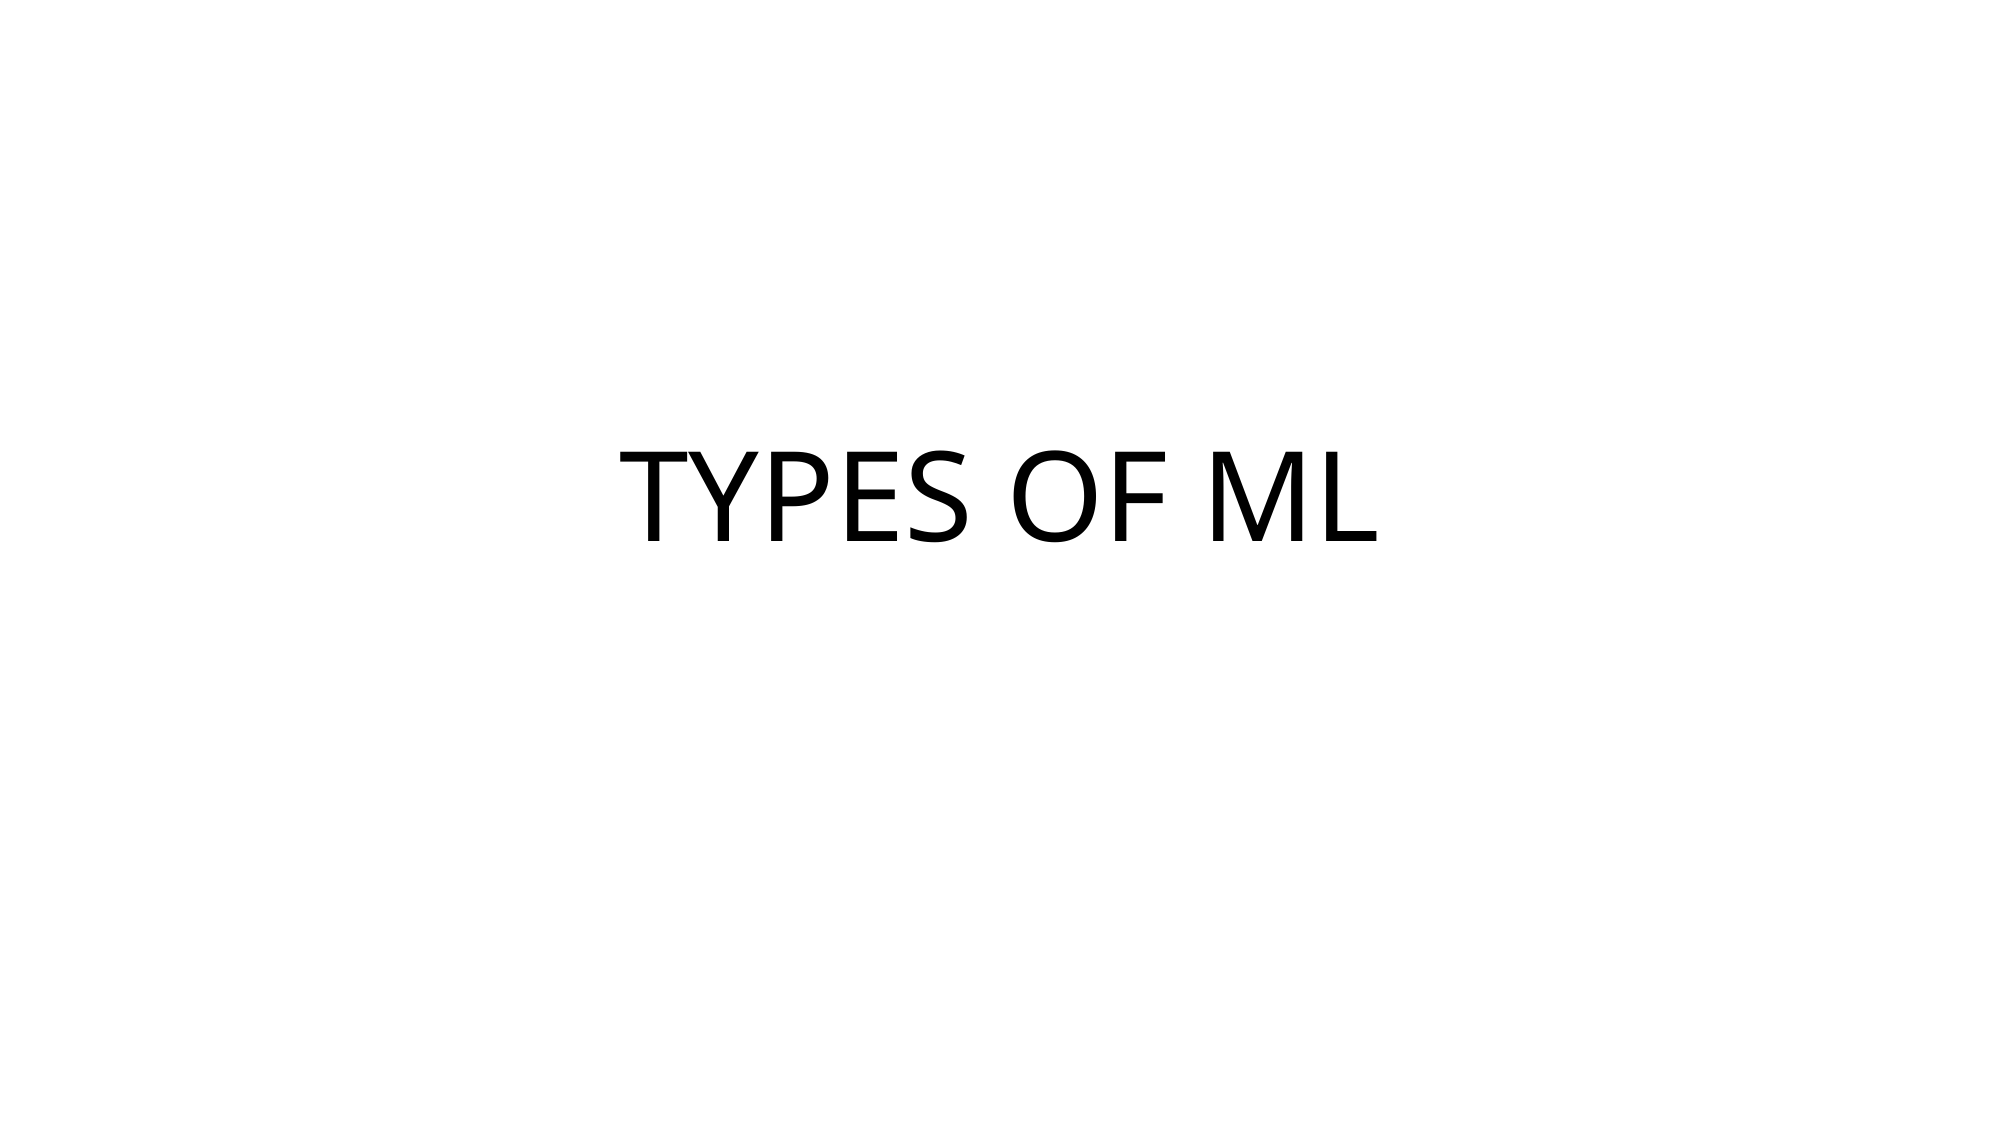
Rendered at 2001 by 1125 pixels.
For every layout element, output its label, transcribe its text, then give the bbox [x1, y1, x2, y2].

title TYPES OF ML [249, 184, 1750, 576]
